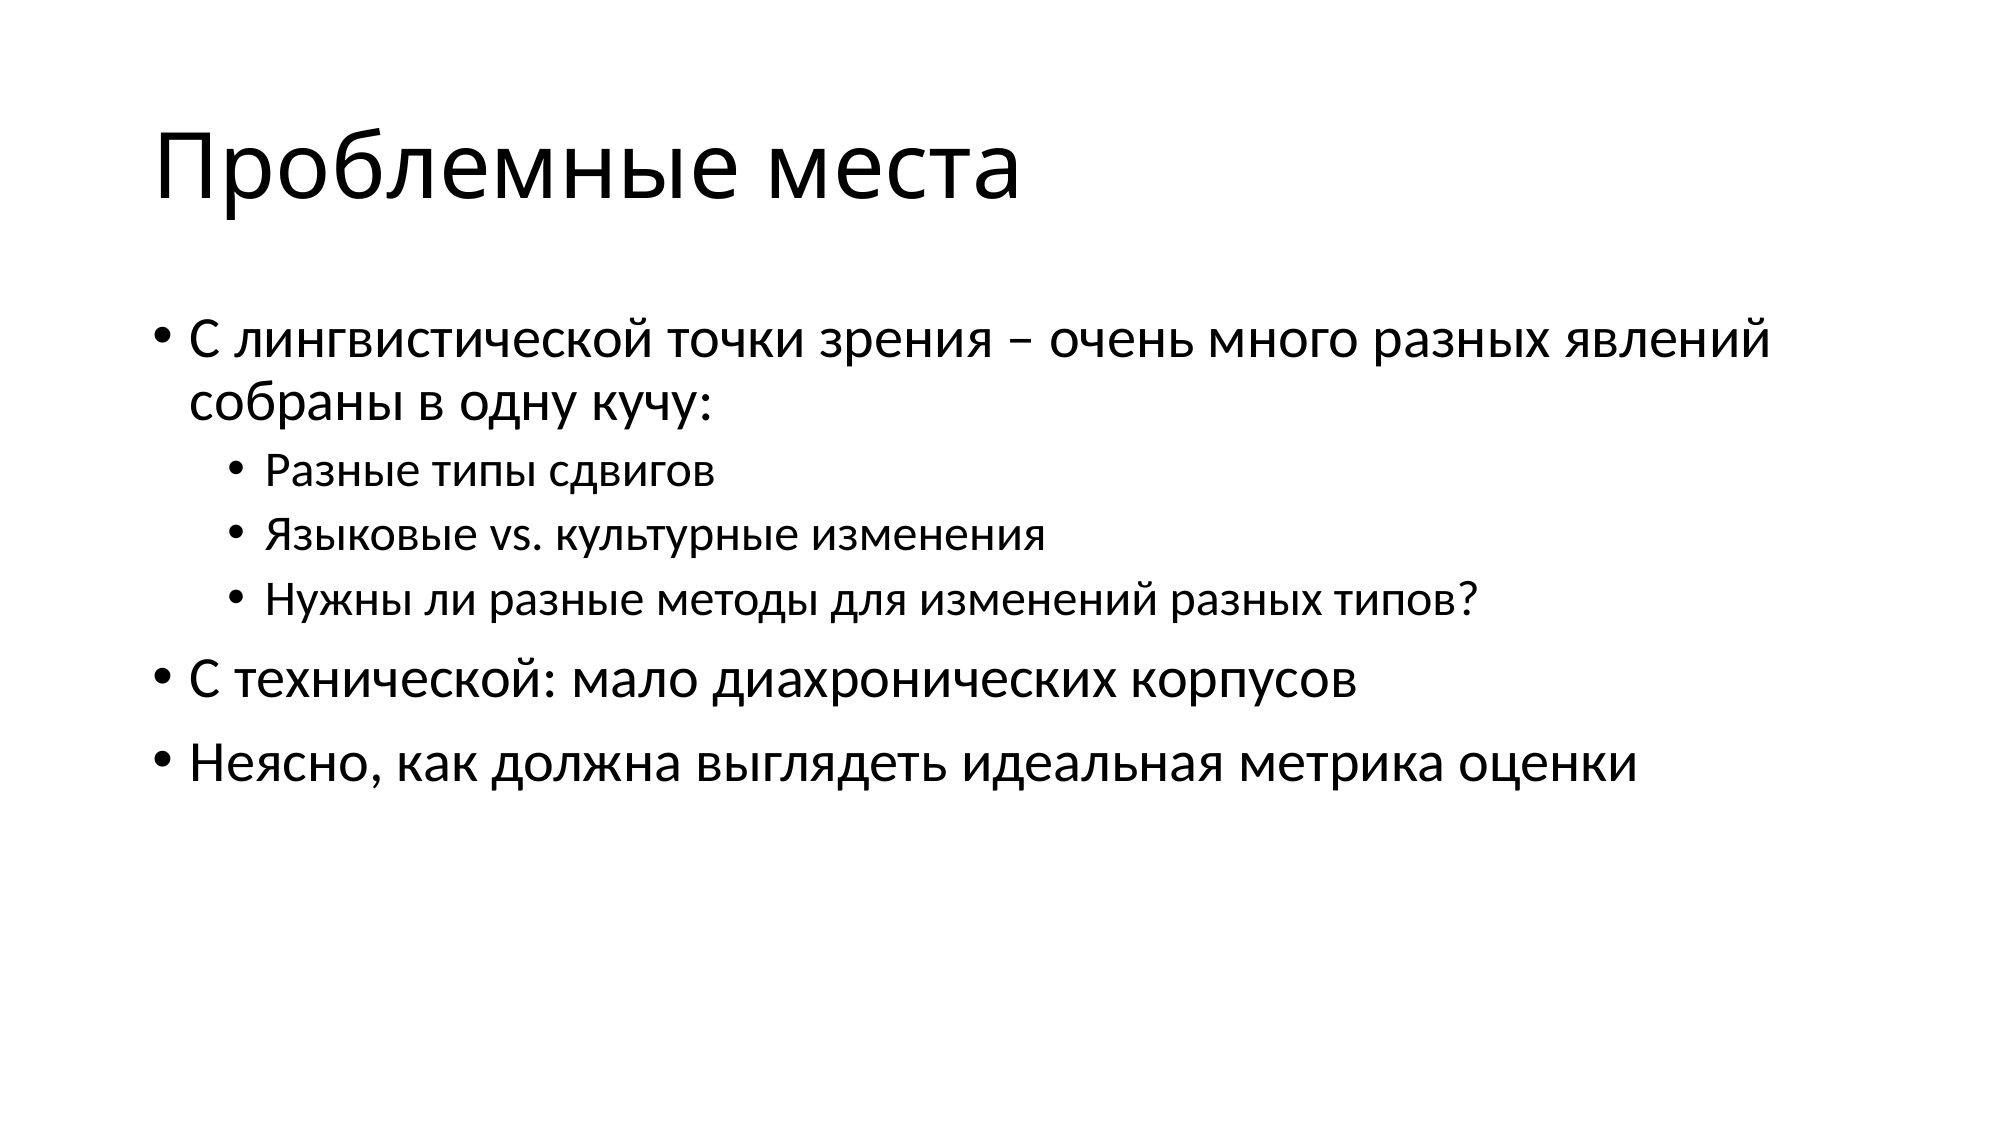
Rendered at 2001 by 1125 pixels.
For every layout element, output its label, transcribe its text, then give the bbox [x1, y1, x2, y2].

title Проблемные места [137, 59, 1863, 278]
list С лингвистической точки зрения – очень много разных явлений собраны в одну кучу: Разные типы сдвигов Языковые vs. культурные изменения Нужны ли разные методы для изменений разных типов? С технической: мало диахронических корпусов Неясно, как должна выглядеть идеальная метрика оценки [137, 299, 1863, 1014]
